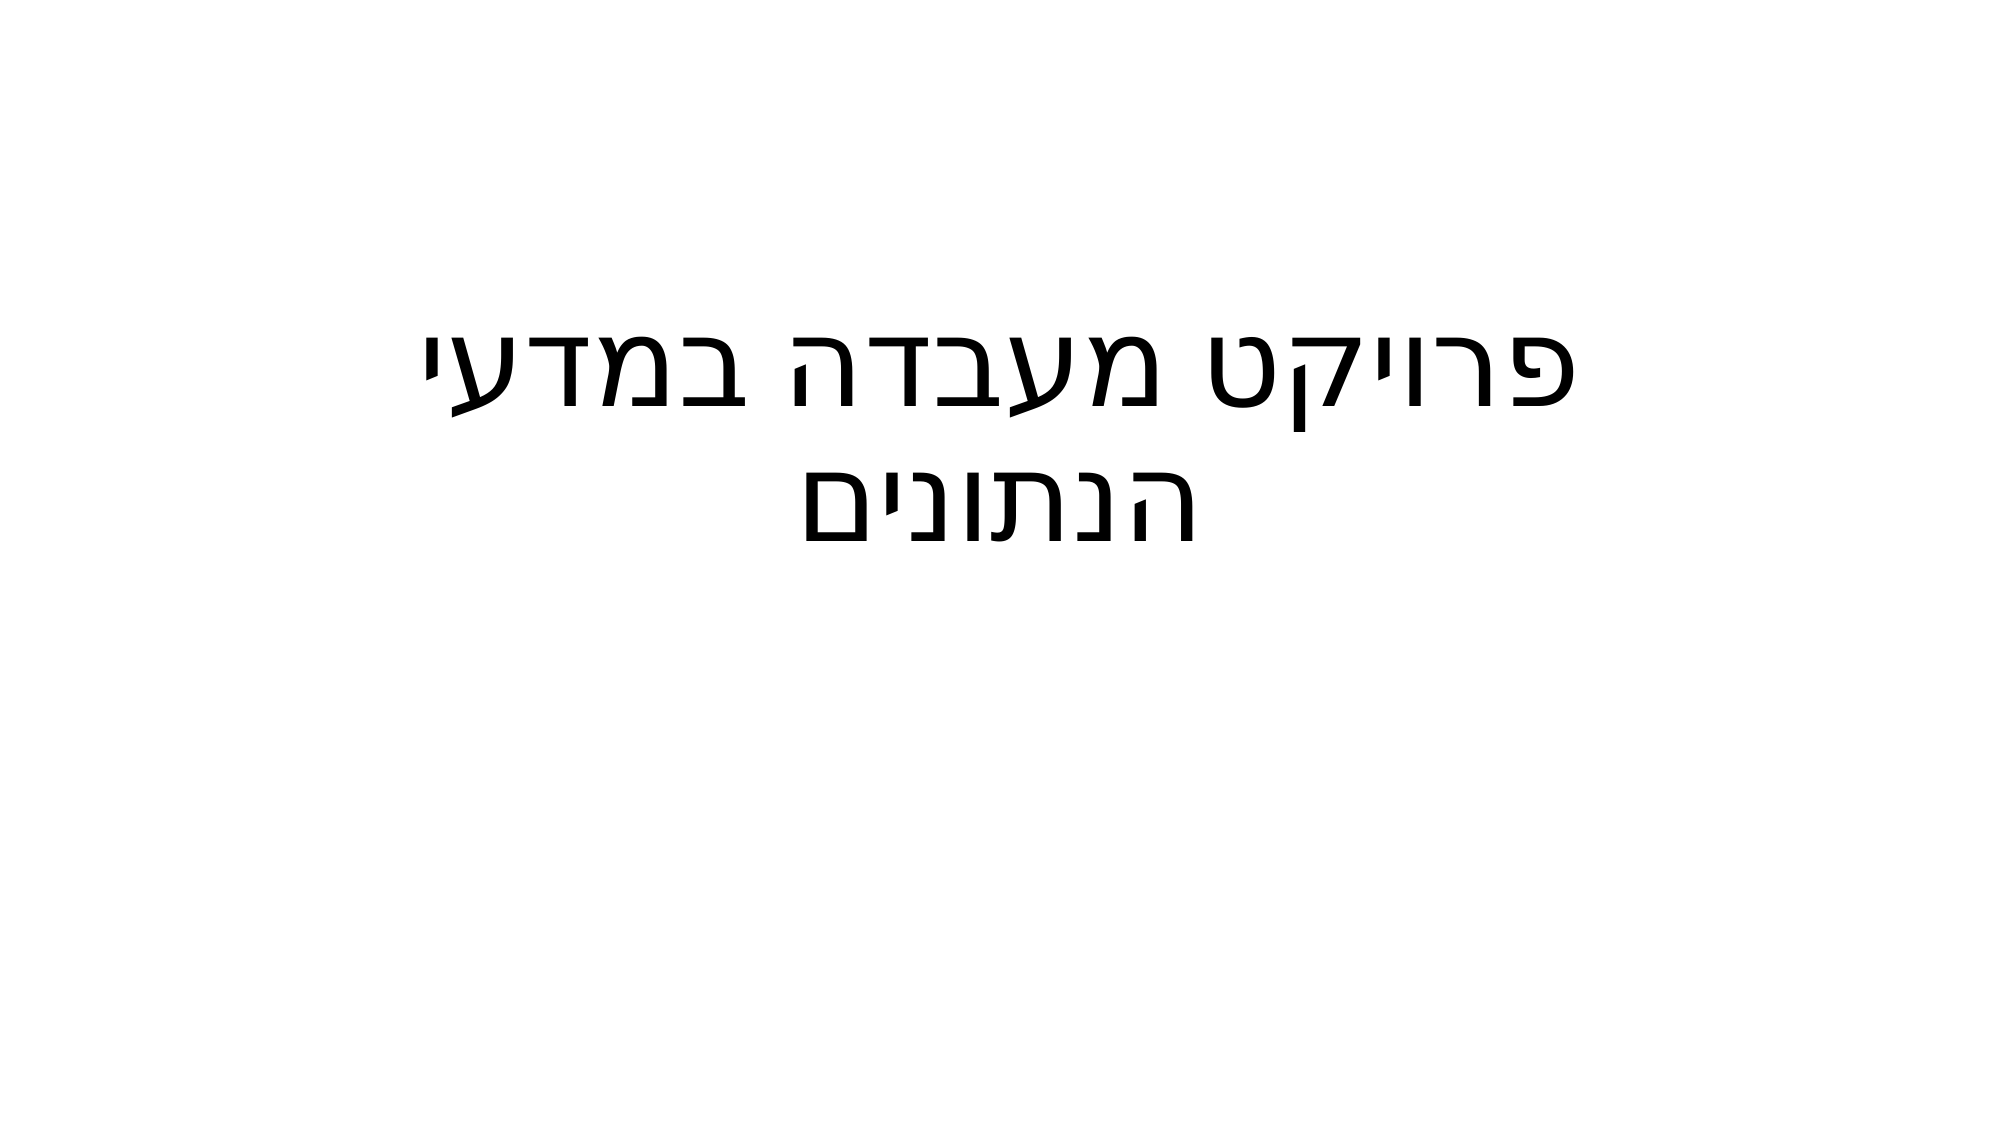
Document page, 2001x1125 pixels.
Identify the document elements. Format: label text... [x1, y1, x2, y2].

title פרויקט מעבדה במדעי הנתונים [249, 184, 1750, 576]
